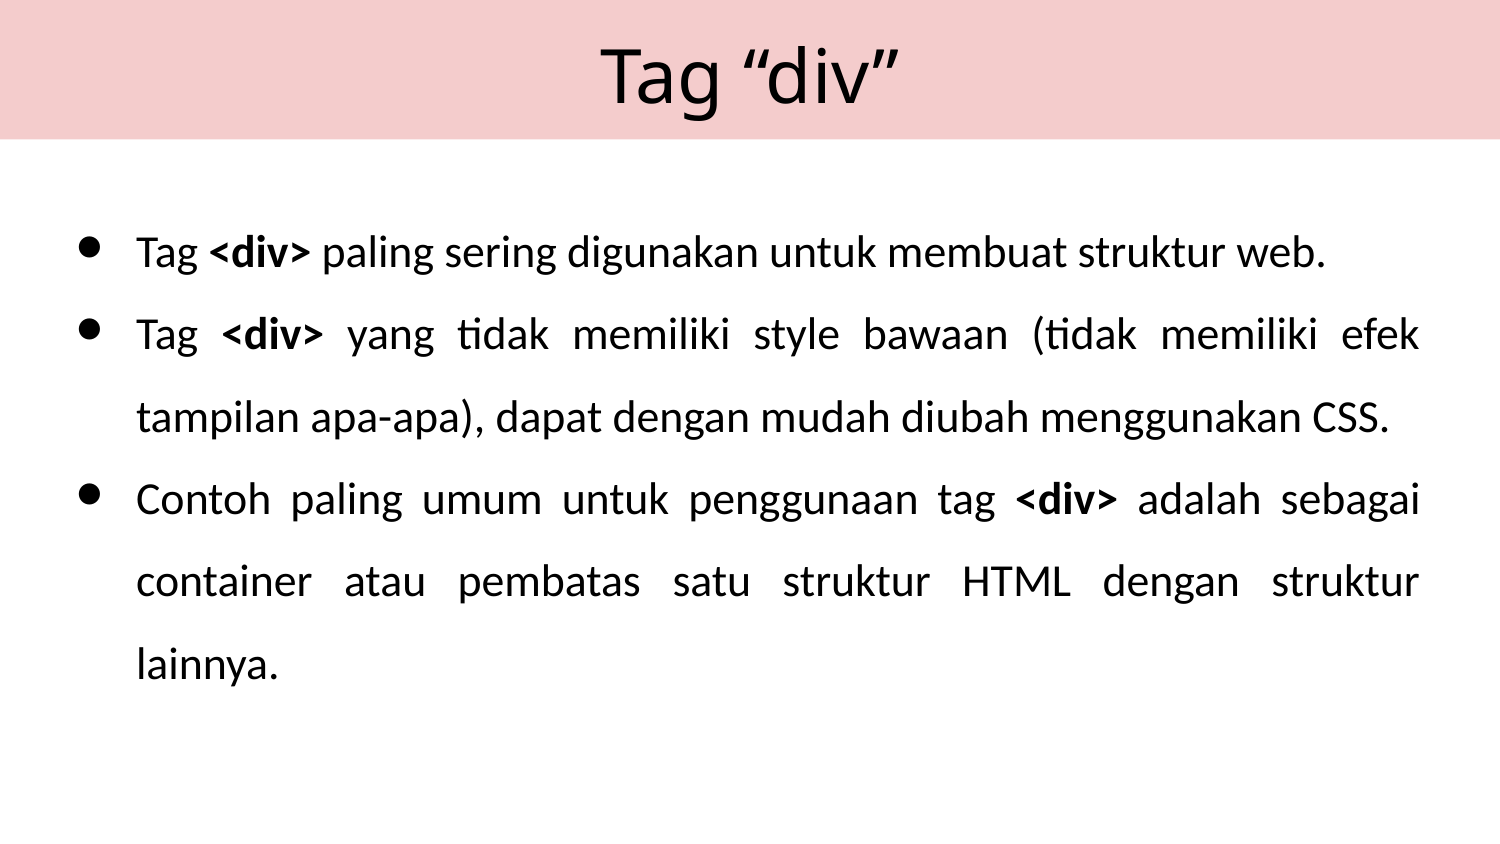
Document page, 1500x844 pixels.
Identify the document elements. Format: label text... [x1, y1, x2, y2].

text_box Tag “div” [0, 0, 1500, 140]
text_box Tag <div> paling sering digunakan untuk membuat struktur web. Tag <div> yang tidak memiliki style bawaan (tidak memiliki efek tampilan apa-apa), dapat dengan mudah diubah menggunakan CSS. Contoh paling umum untuk penggunaan tag <div> adalah sebagai container atau pembatas satu struktur HTML dengan struktur lainnya. [46, 178, 1436, 765]
